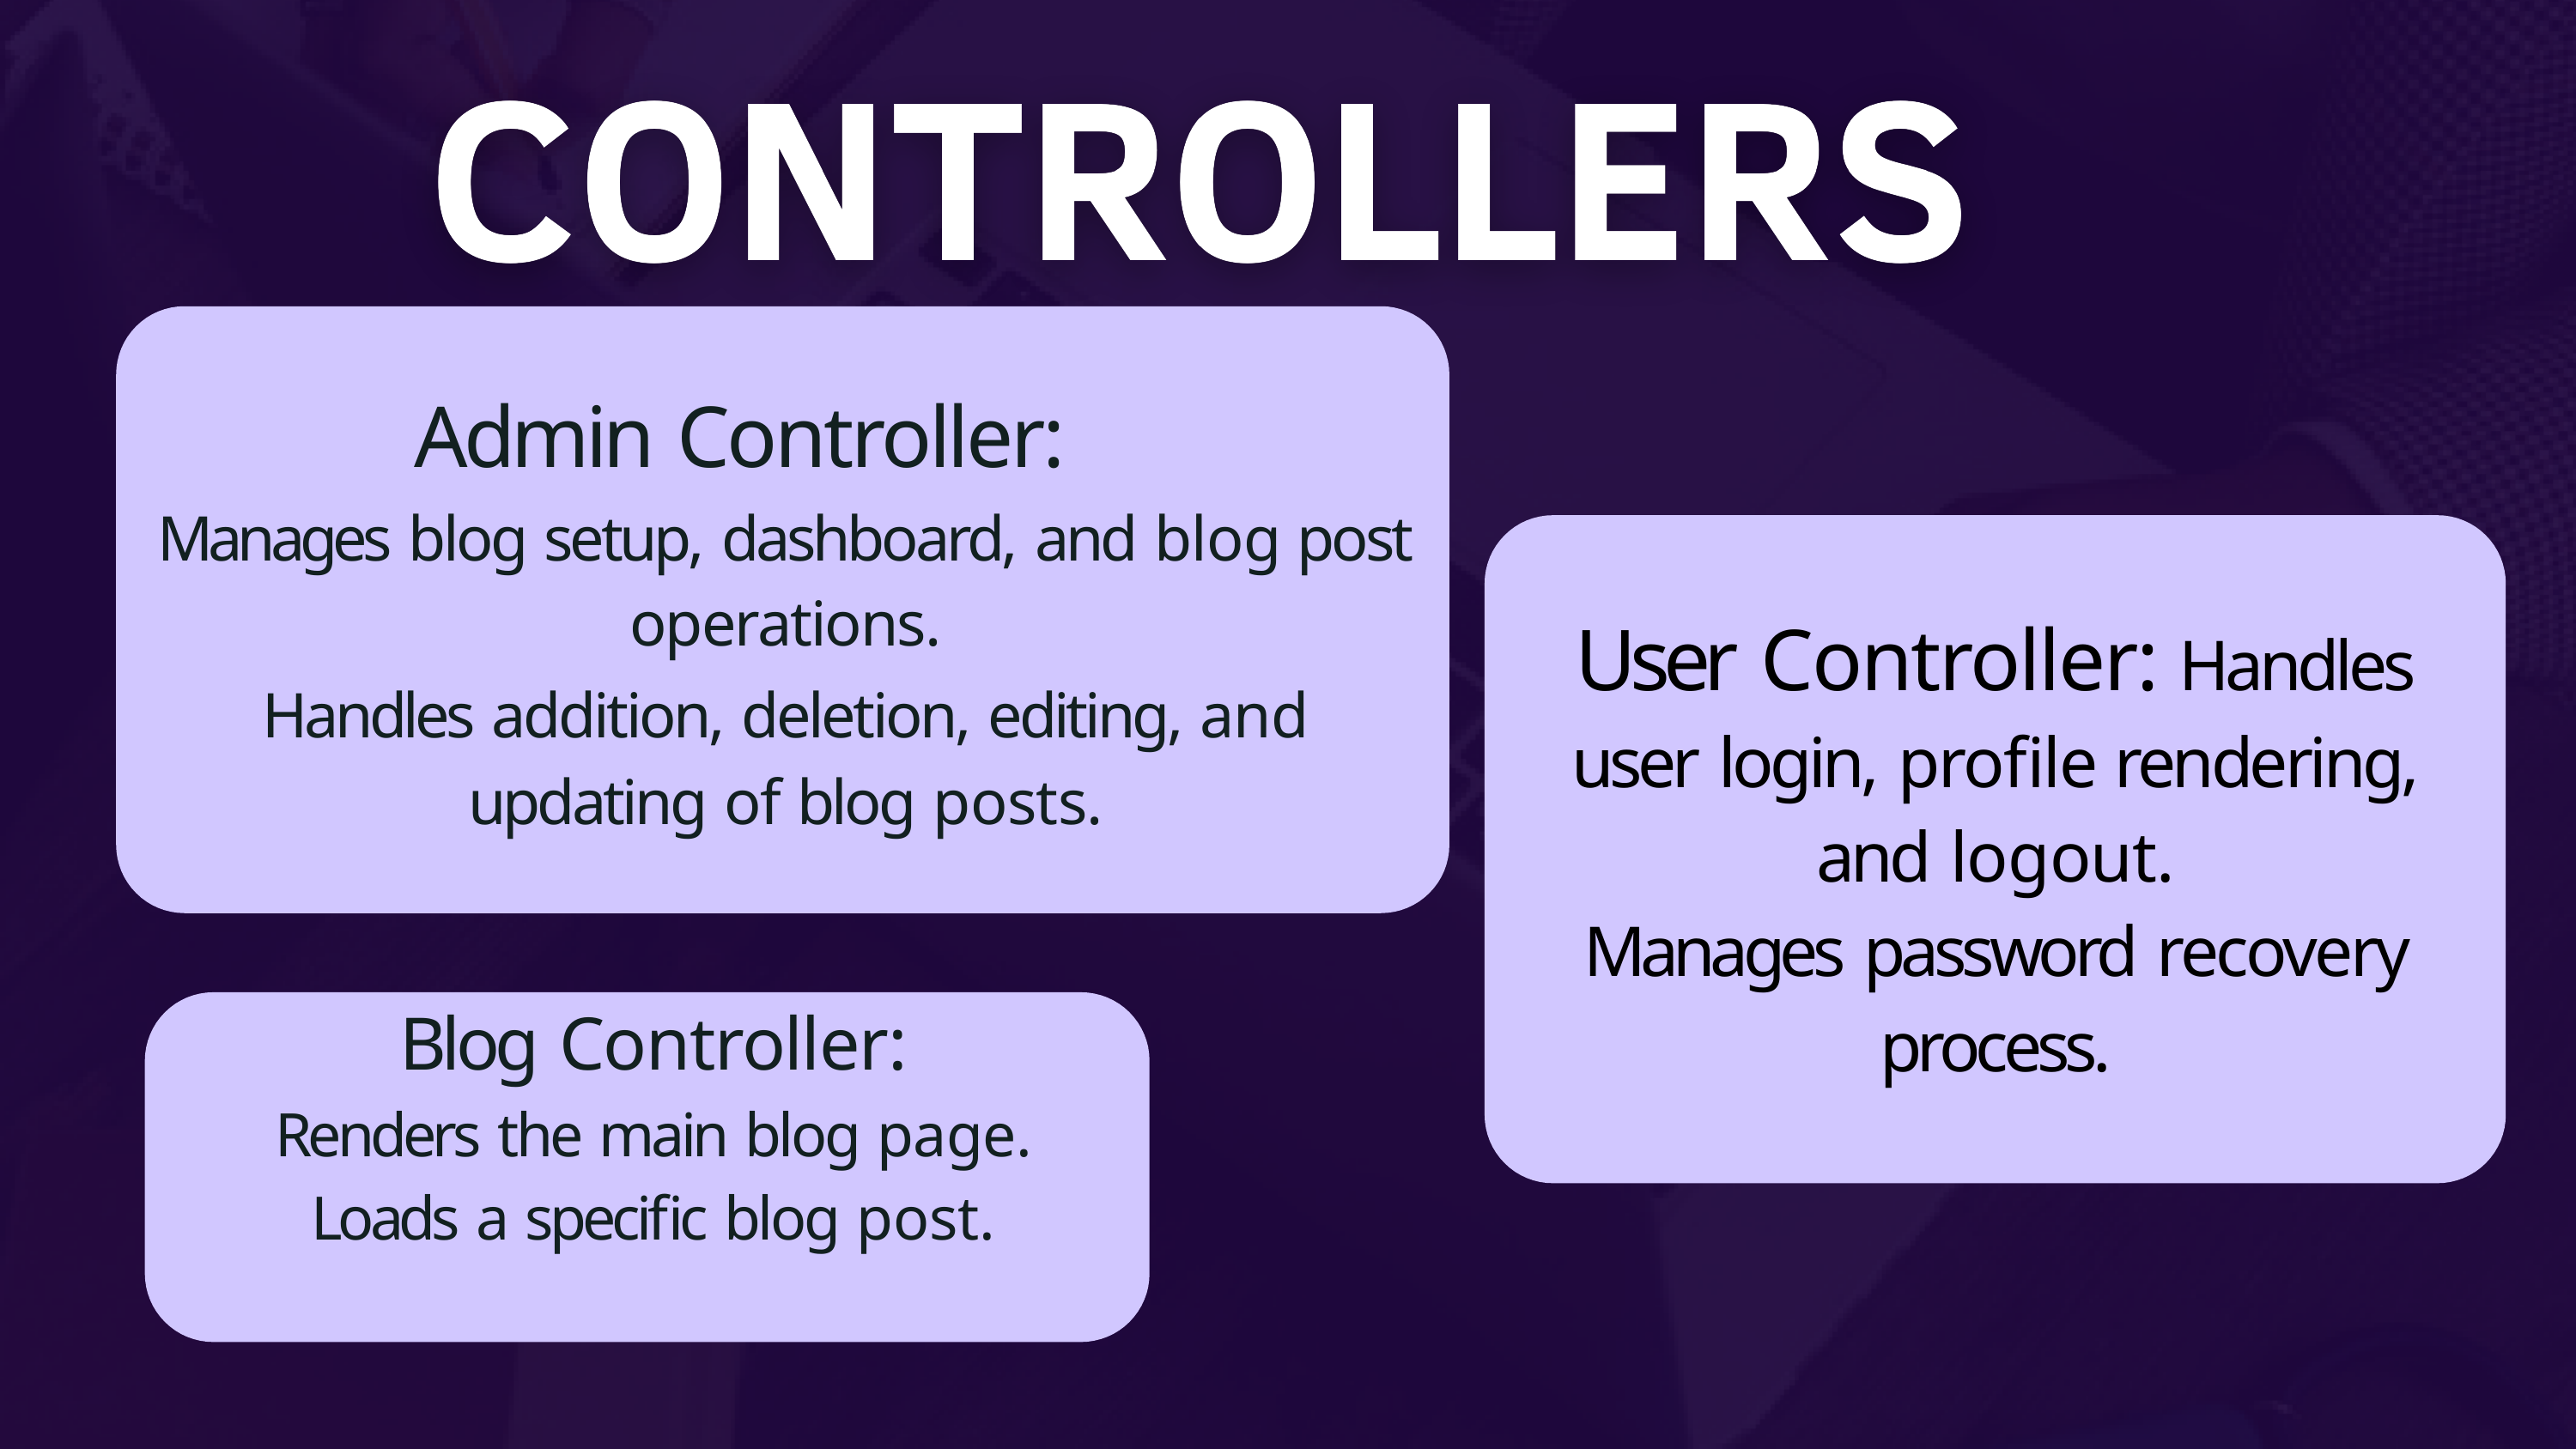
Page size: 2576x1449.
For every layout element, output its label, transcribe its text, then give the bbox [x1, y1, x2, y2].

text_box Manages blog setup, dashboard, and blog post operations. Handles addition, deletion, editing, and updating of blog posts. Blog Controller: Renders the main blog page. Loads a specific blog post. [155, 485, 1415, 1252]
title Admin Controller: [412, 381, 1157, 485]
text_box User Controller: Handles user login, profile rendering, and logout. Manages password recovery process. [1516, 588, 2475, 1086]
picture [0, 0, 2576, 1449]
